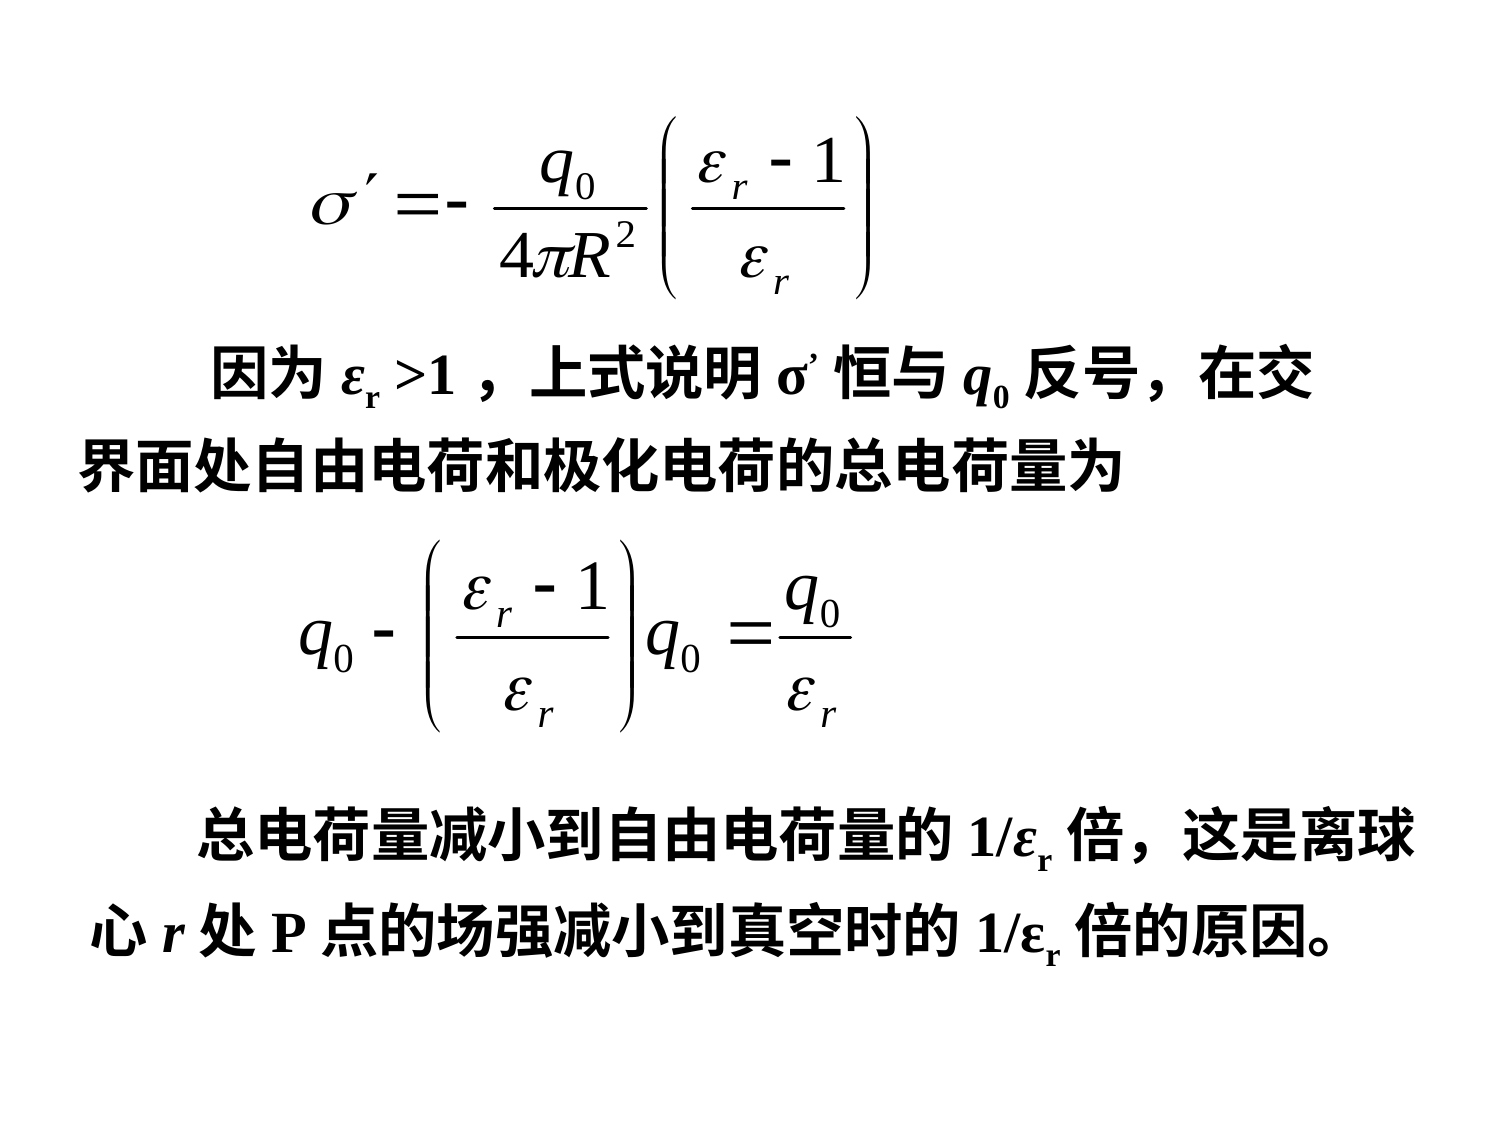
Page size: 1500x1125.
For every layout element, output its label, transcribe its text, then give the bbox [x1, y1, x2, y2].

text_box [300, 101, 891, 315]
text_box 总电荷量减小到自由电荷量的1/εr倍，这是离球心r处P点的场强减小到真空时的1/εr倍的原因。 [75, 774, 1450, 981]
text_box 因为εr >1，上式说明σ’恒与q0反号，在交界面处自由电荷和极化电荷的总电荷量为 [62, 312, 1363, 507]
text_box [287, 524, 866, 750]
